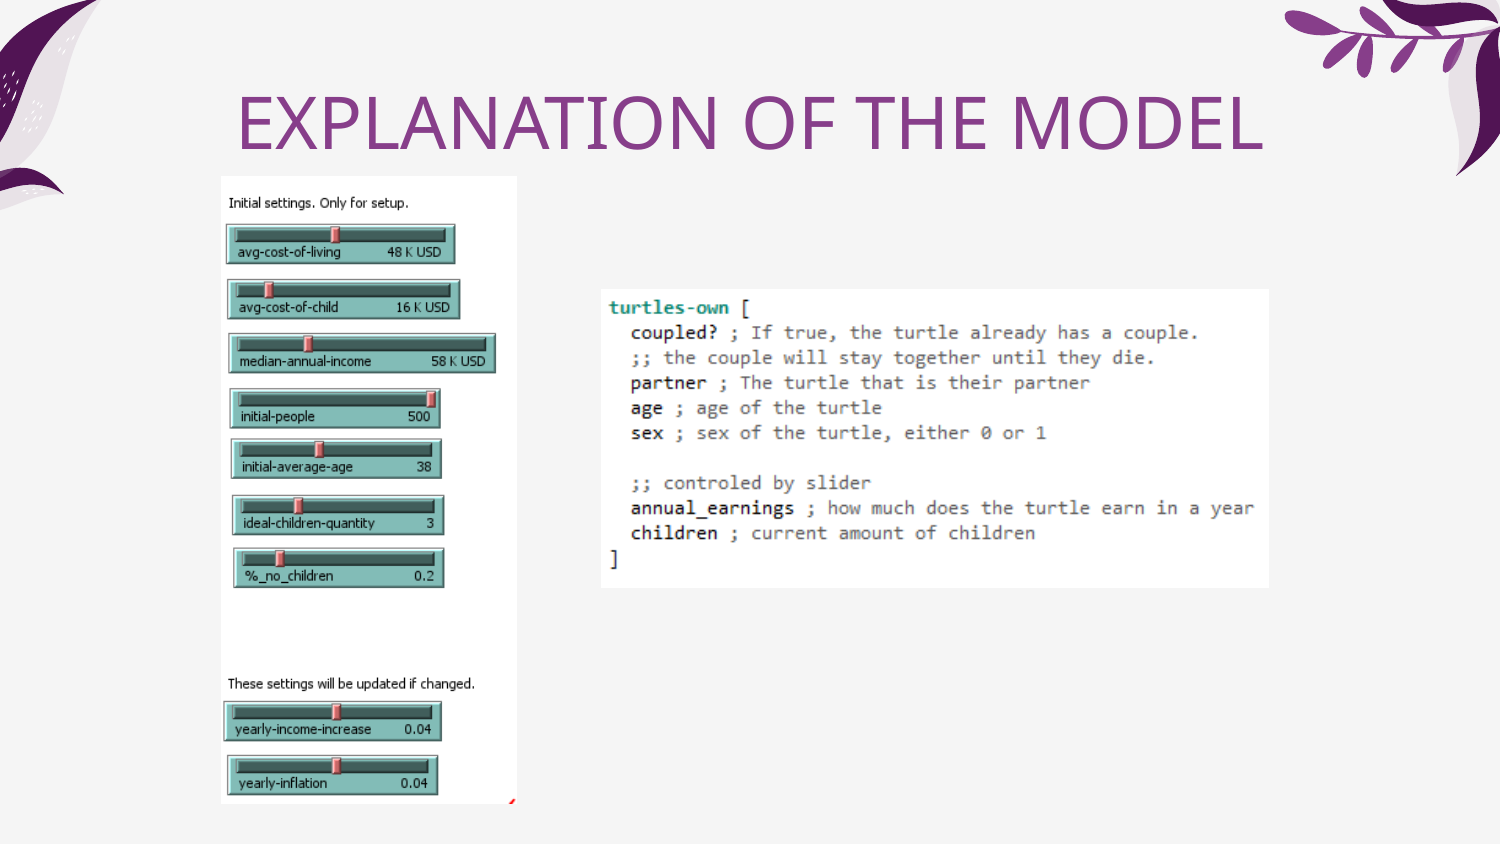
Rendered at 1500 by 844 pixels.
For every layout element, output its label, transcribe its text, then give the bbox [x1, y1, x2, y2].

picture [220, 176, 517, 804]
picture [601, 289, 1269, 589]
title EXPLANATION OF THE MODEL [118, 72, 1382, 167]
